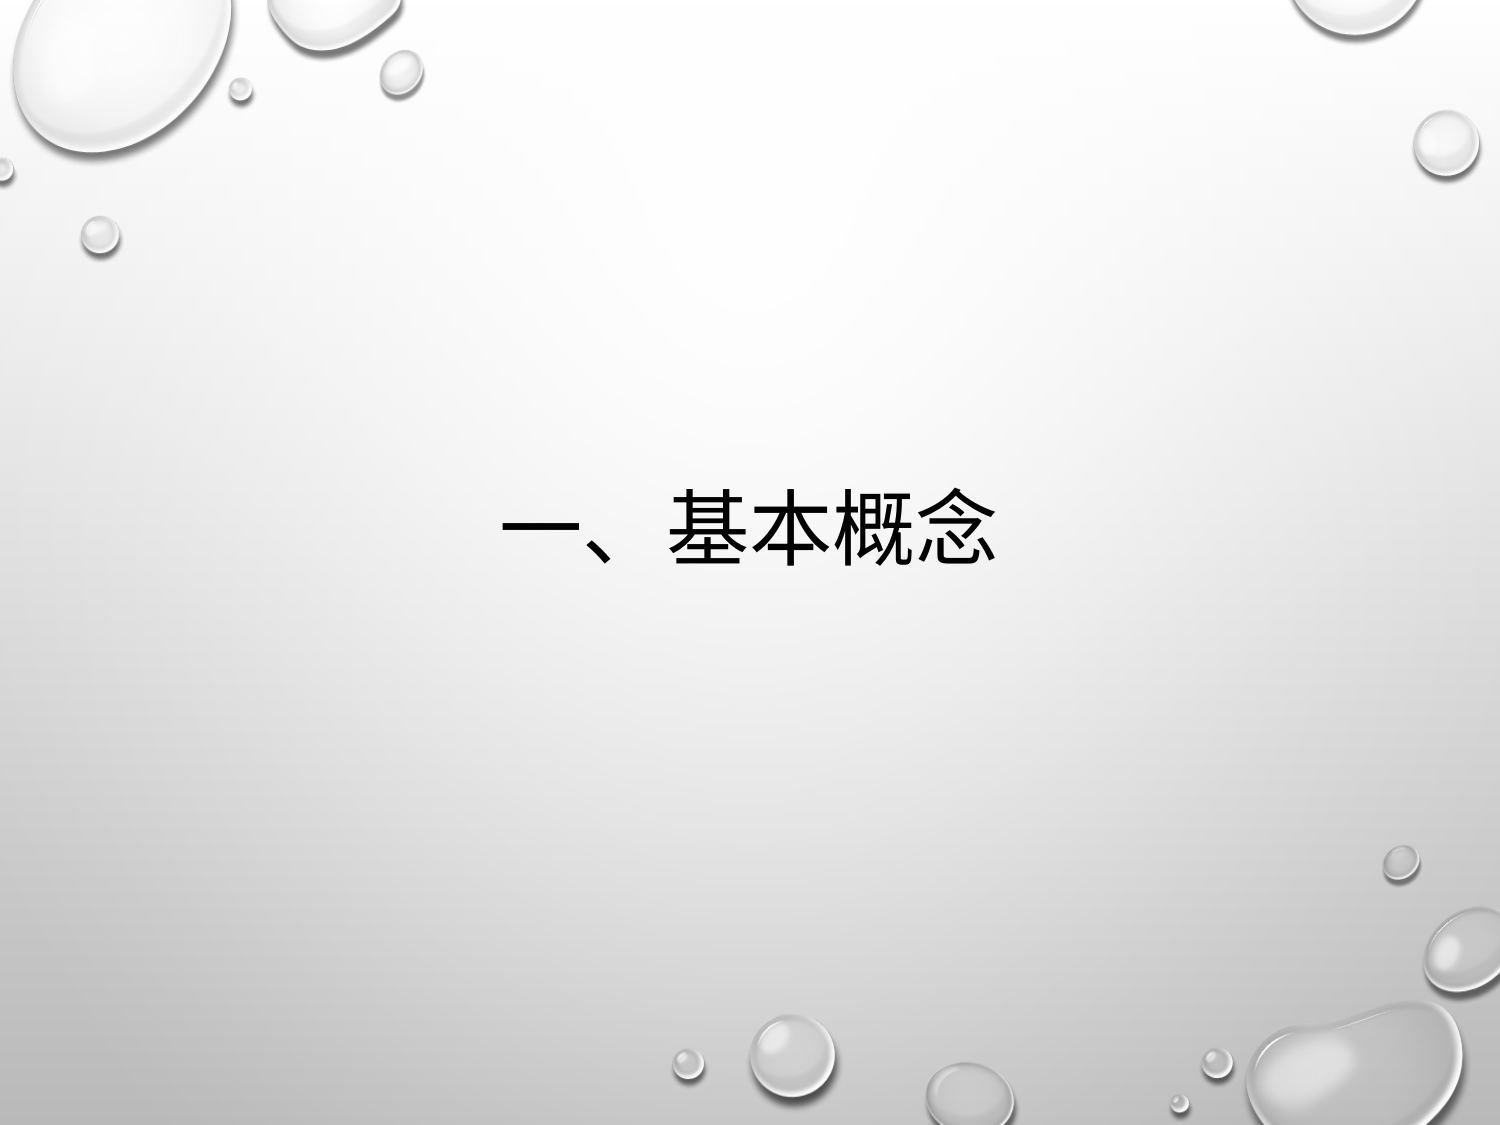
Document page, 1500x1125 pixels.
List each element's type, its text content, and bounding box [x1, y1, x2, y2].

title 一、基本概念 [112, 135, 1386, 585]
picture [0, 0, 1500, 1125]
